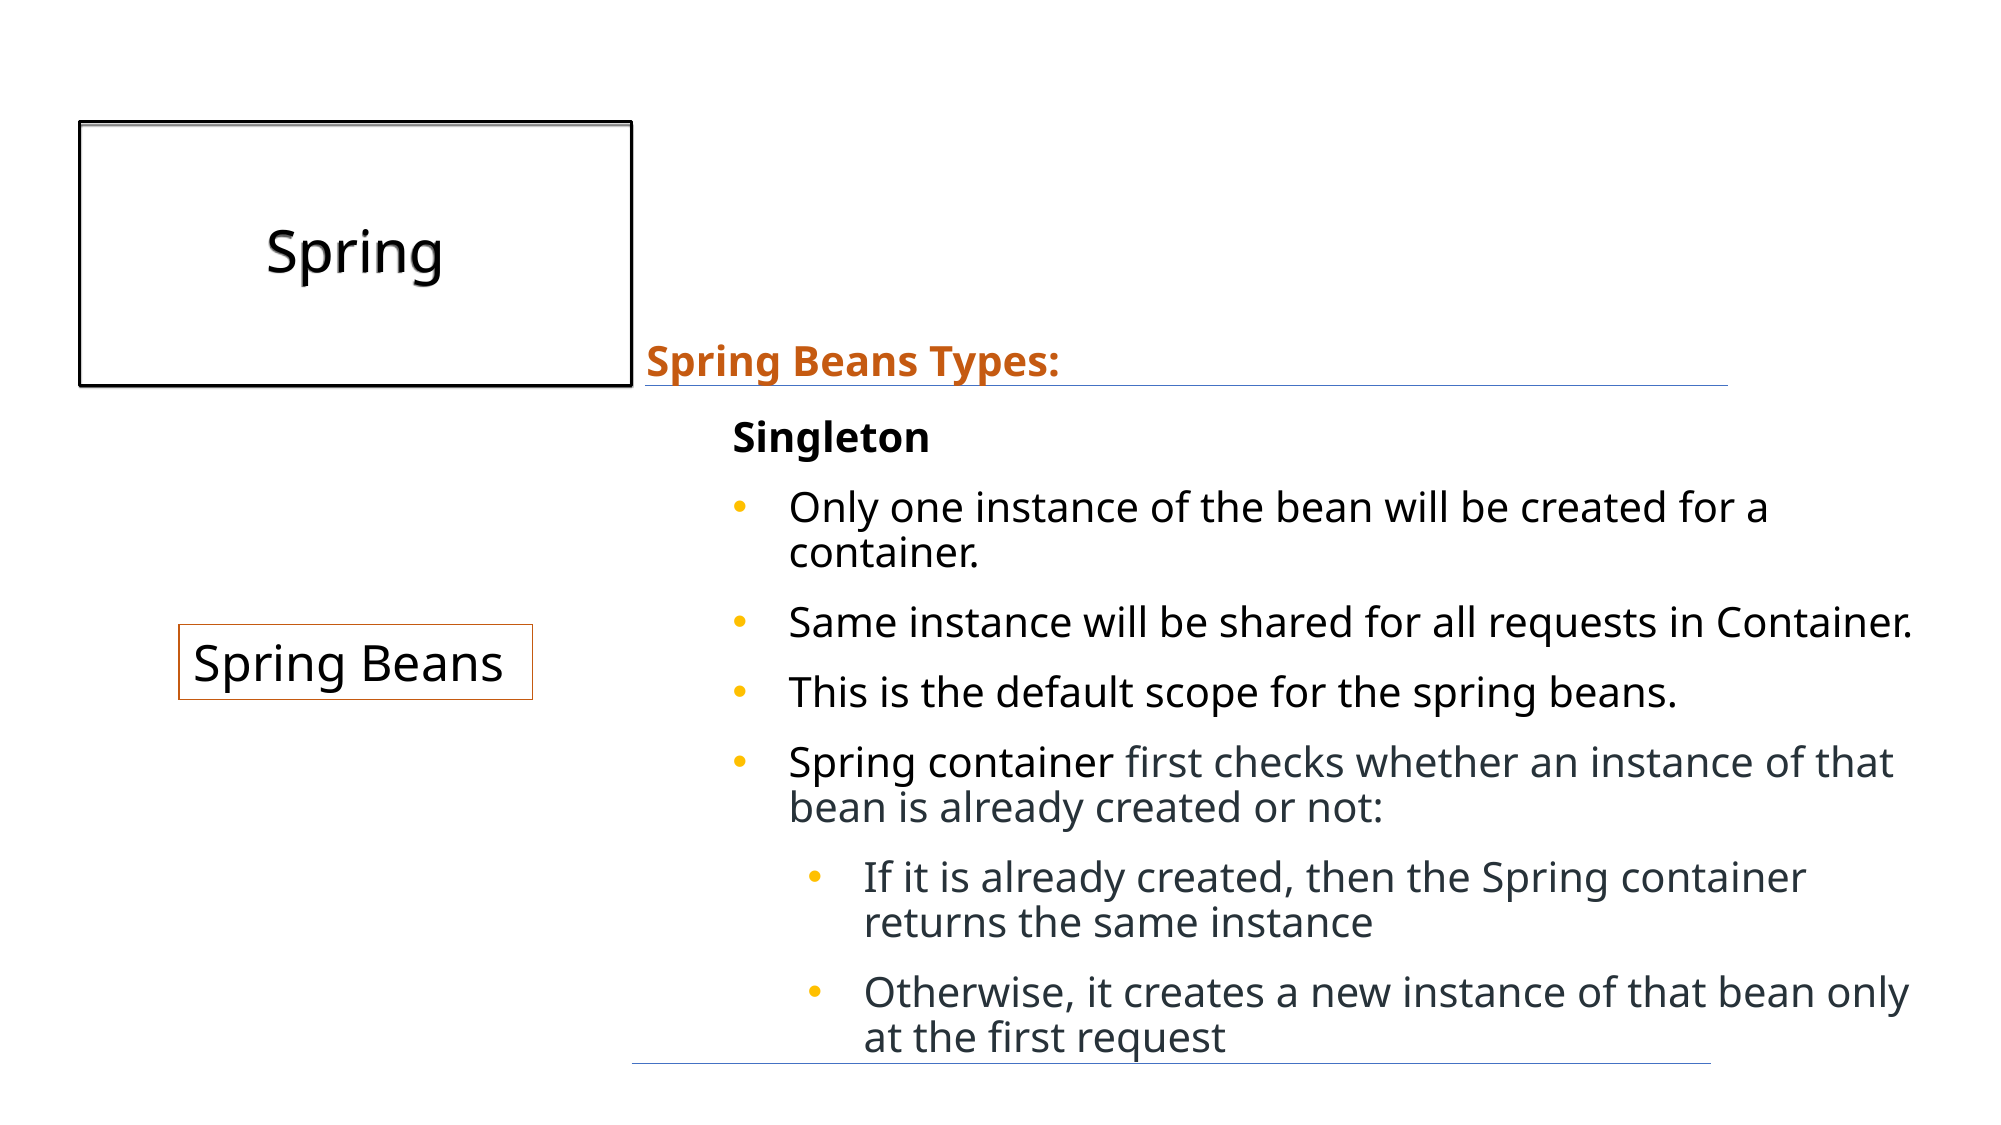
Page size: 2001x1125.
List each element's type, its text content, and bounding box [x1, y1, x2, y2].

title Spring [79, 121, 632, 386]
text_box Spring Beans [178, 624, 533, 700]
text_box Spring Beans Types: [631, 327, 1632, 393]
text_box Singleton Only one instance of the bean will be created for a container. Same instance will be shared for all requests in Container. This is the default scope for the spring beans. Spring container first checks whether an instance of that bean is already created or not: If it is already created, then the Spring container returns the same instance Otherwise, it creates a new instance of that bean only at the first request [717, 408, 1968, 1069]
